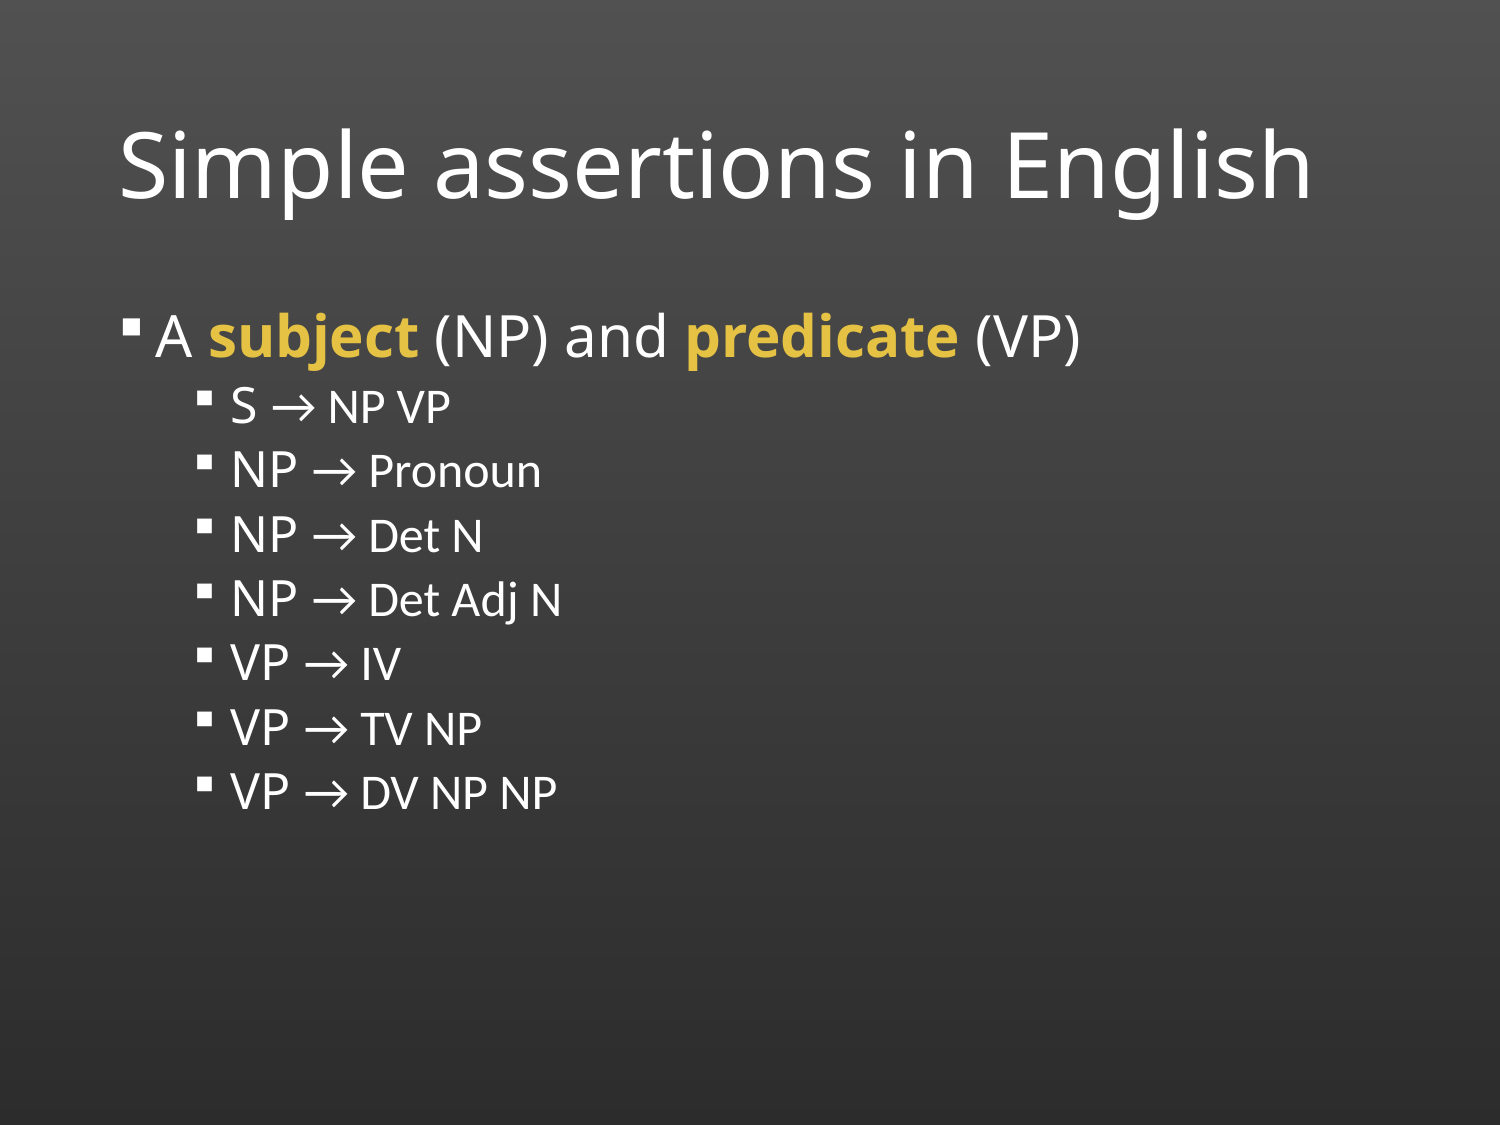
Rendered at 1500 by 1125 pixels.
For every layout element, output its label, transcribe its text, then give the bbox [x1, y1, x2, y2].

title Simple assertions in English [103, 59, 1397, 278]
list A subject (NP) and predicate (VP) S → NP VP NP → Pronoun NP → Det N NP → Det Adj N VP → IV VP → TV NP VP → DV NP NP [103, 299, 1397, 1014]
